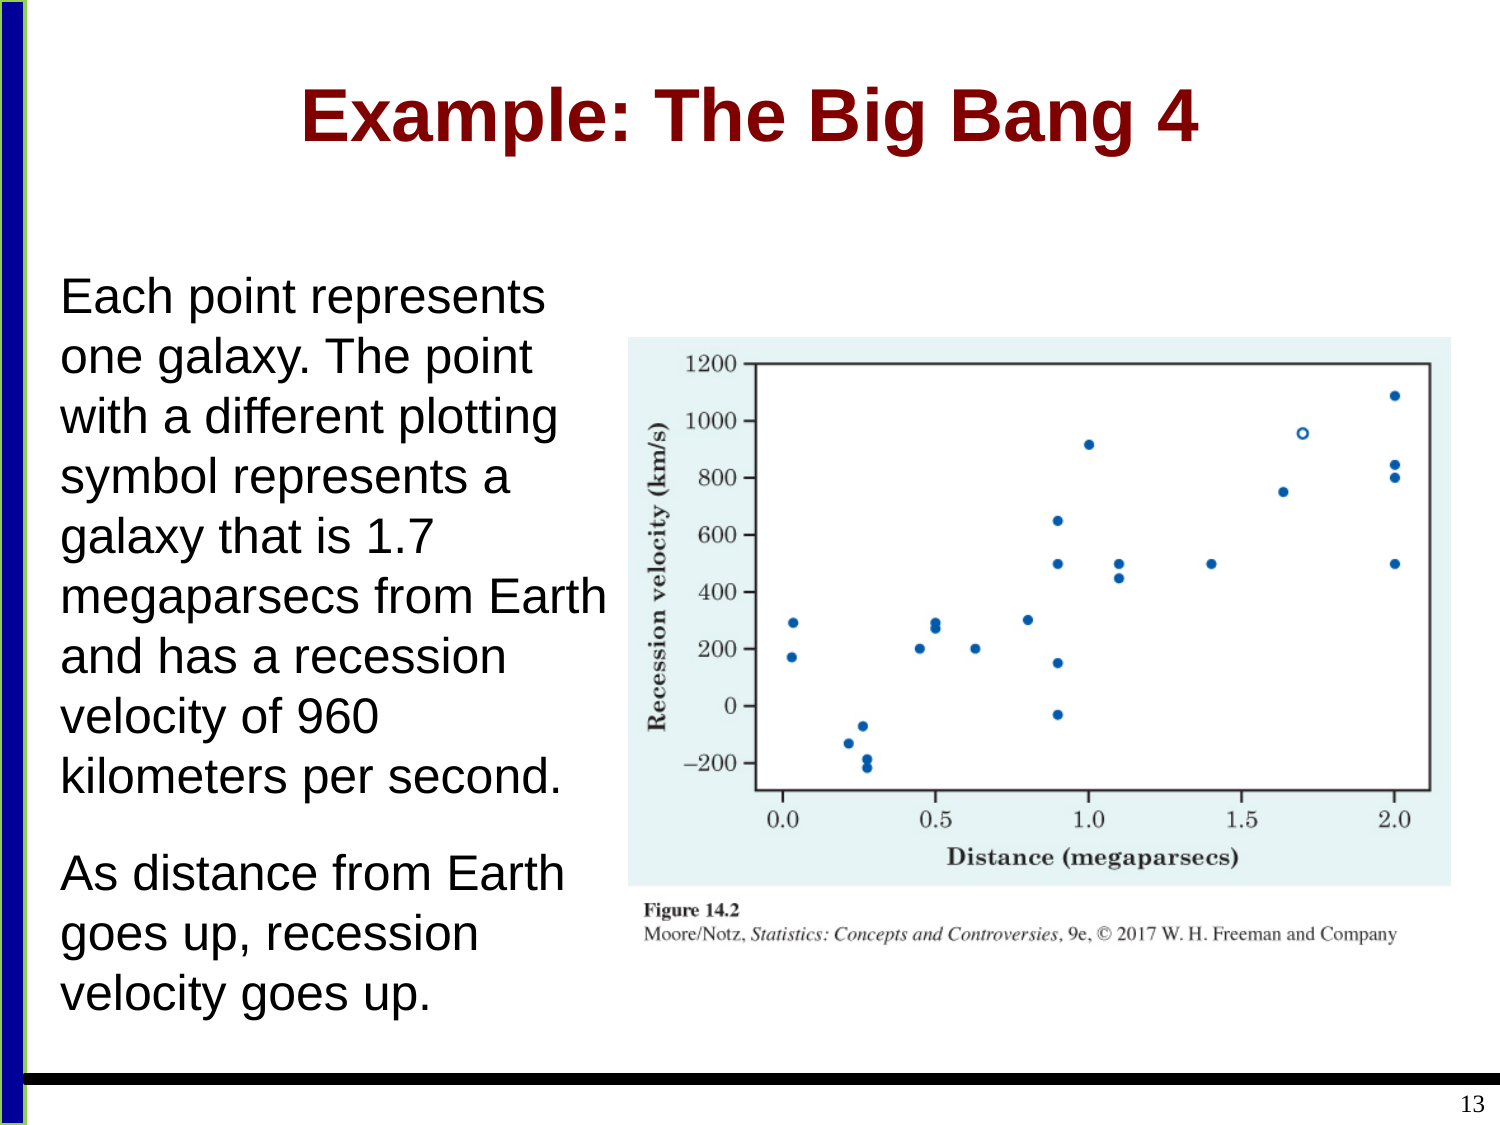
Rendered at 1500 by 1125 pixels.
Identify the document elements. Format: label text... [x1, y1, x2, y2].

title Example: The Big Bang 4 [74, 62, 1426, 251]
picture [628, 337, 1451, 955]
text_box Each point represents one galaxy. The point with a different plotting symbol represents a galaxy that is 1.7 megaparsecs from Earth and has a recession velocity of 960 kilometers per second. As distance from Earth goes up, recession velocity goes up. [45, 255, 629, 1028]
